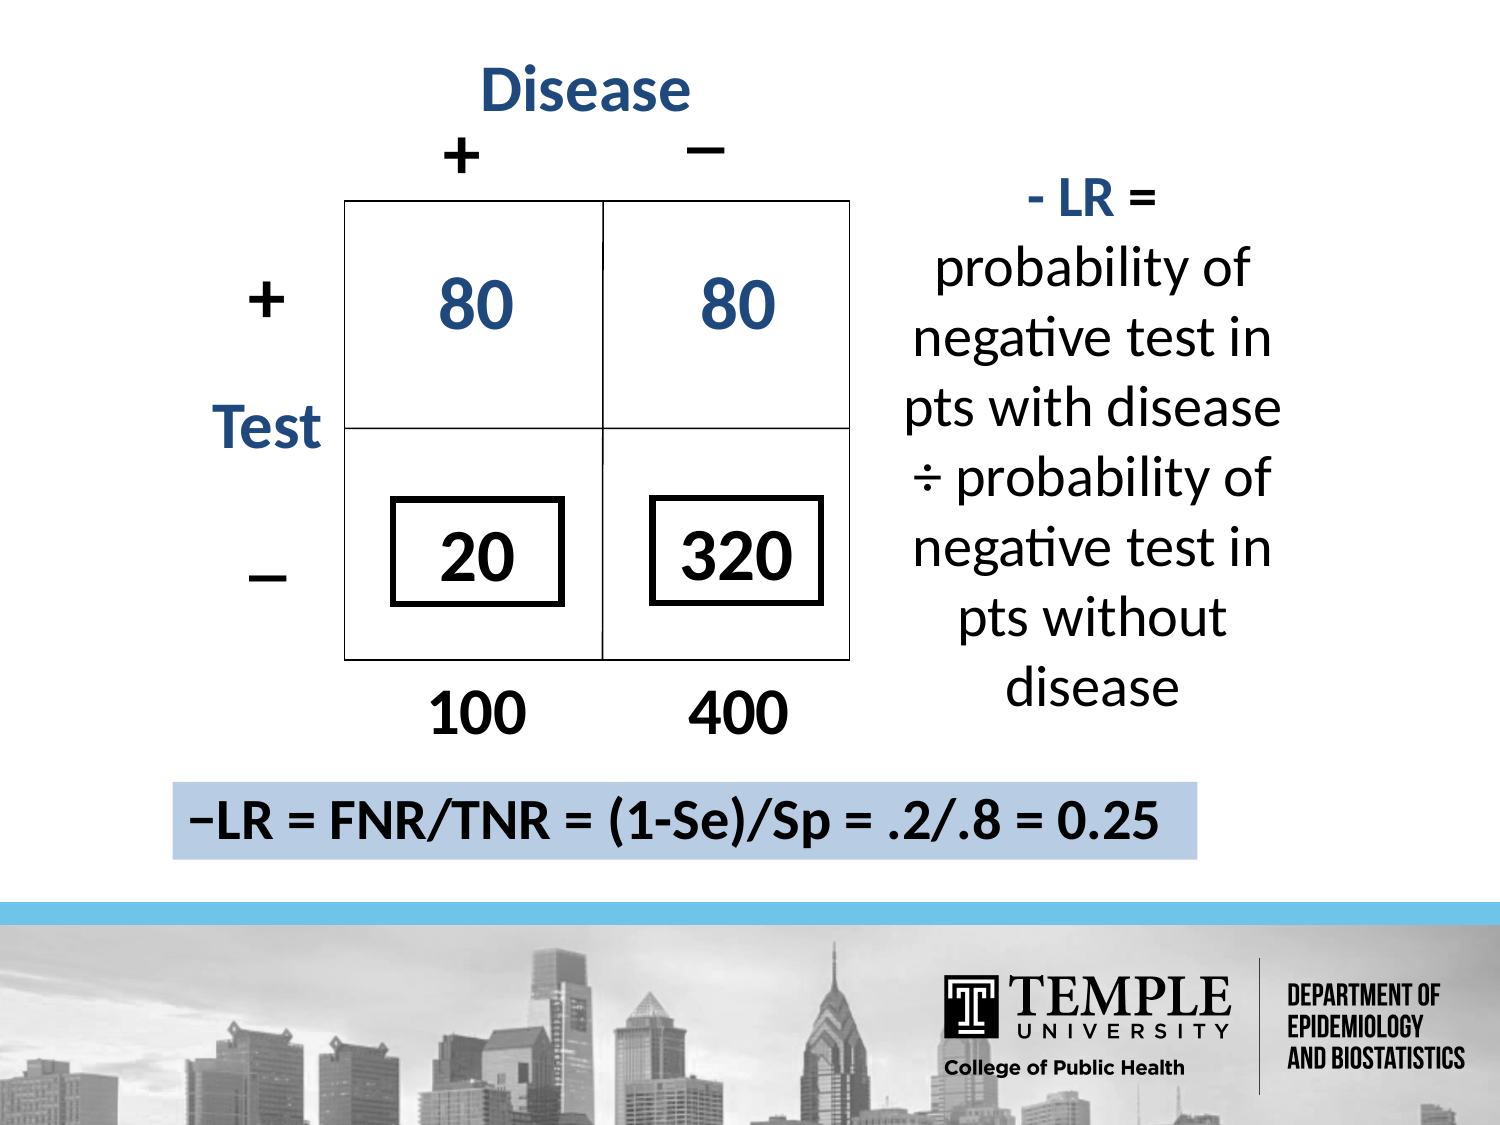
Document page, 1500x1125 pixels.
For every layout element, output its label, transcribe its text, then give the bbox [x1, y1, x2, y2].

text_box [344, 201, 850, 428]
text_box 80 [654, 246, 823, 352]
text_box 400 [642, 660, 836, 755]
text_box 80 [392, 247, 561, 353]
text_box Disease [465, 37, 885, 133]
text_box [603, 429, 850, 660]
text_box + [234, 240, 330, 346]
text_box _ [672, 61, 766, 167]
text_box _ [234, 489, 302, 595]
picture [0, 902, 1500, 1125]
text_box [344, 429, 602, 660]
text_box −LR = FNR/TNR = (1-Se)/Sp = .2/.8 = 0.25 [172, 781, 1198, 860]
text_box 20 [393, 499, 562, 605]
text_box - LR = probability of negative test in pts with disease ÷ probability of negative test in pts without disease [883, 150, 1303, 725]
text_box Test [197, 374, 435, 470]
text_box + [428, 97, 554, 203]
text_box 100 [380, 660, 574, 755]
text_box 320 [652, 498, 821, 604]
